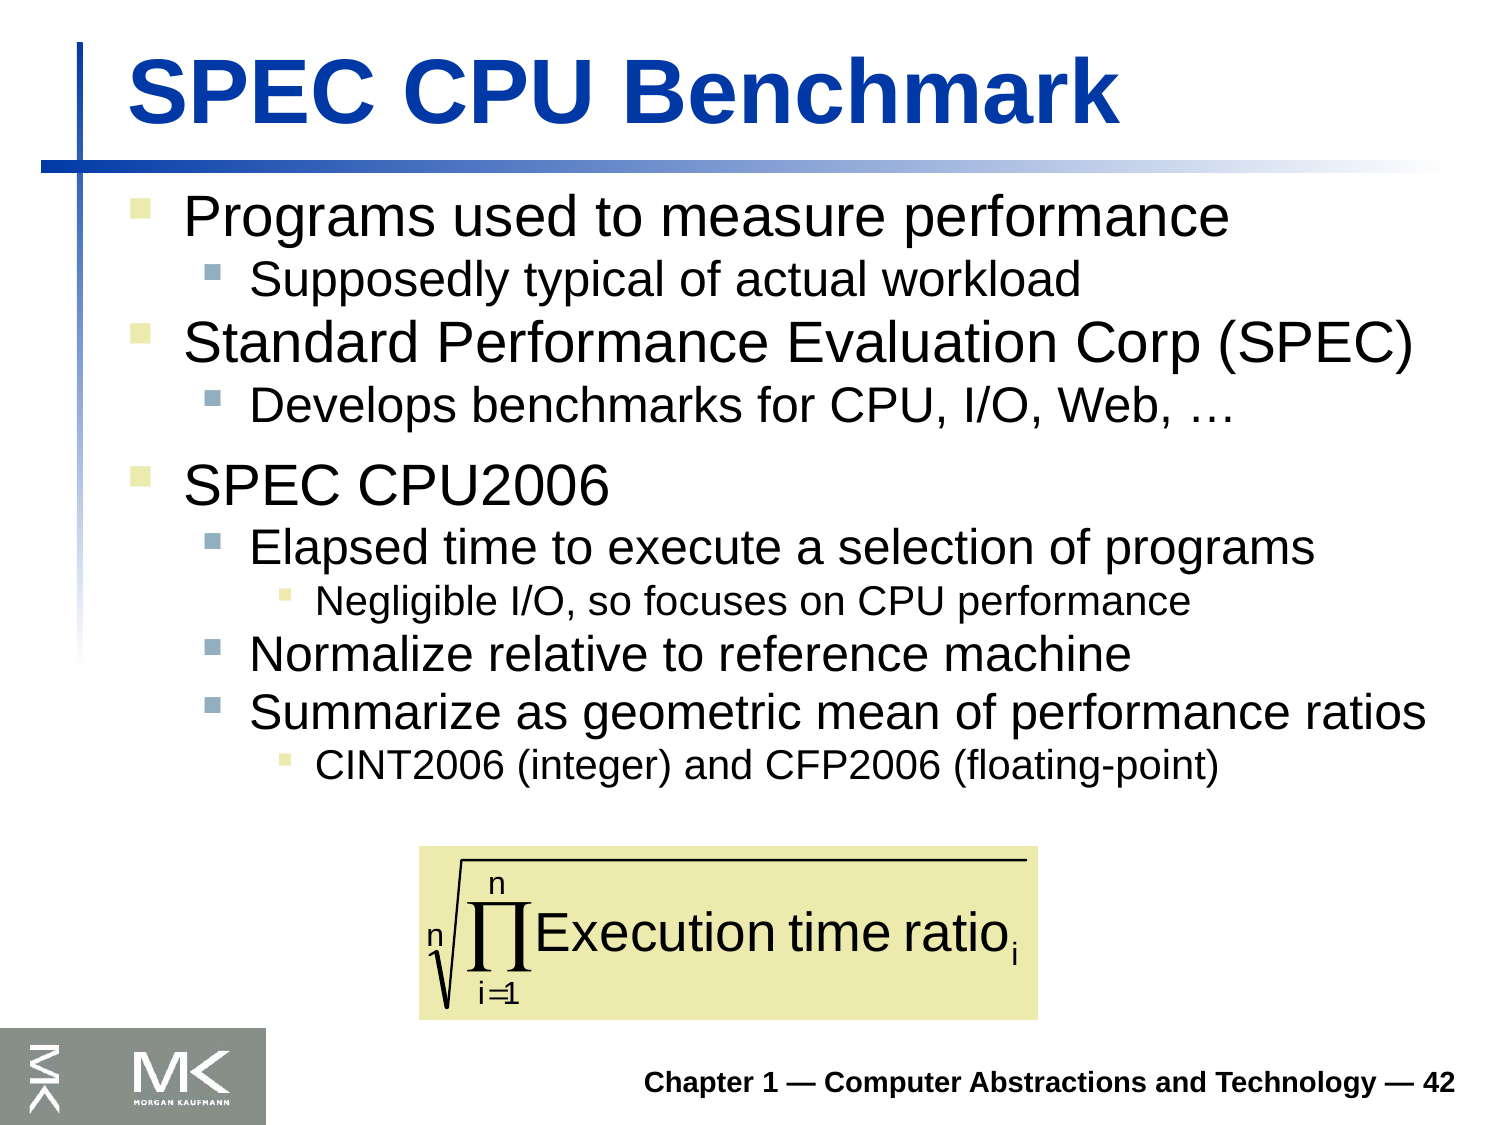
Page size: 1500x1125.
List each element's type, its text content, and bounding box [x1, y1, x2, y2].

list Programs used to measure performance Supposedly typical of actual workload Standard Performance Evaluation Corp (SPEC) Develops benchmarks for CPU, I/O, Web, … SPEC CPU2006 Elapsed time to execute a selection of programs Negligible I/O, so focuses on CPU performance Normalize relative to reference machine Summarize as geometric mean of performance ratios CINT2006 (integer) and CFP2006 (floating-point) [111, 184, 1470, 823]
title SPEC CPU Benchmark [111, 23, 1468, 150]
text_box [418, 845, 1039, 1021]
footer Chapter 1 — Computer Abstractions and Technology — 42 [277, 1046, 1471, 1106]
picture [0, 1028, 266, 1125]
